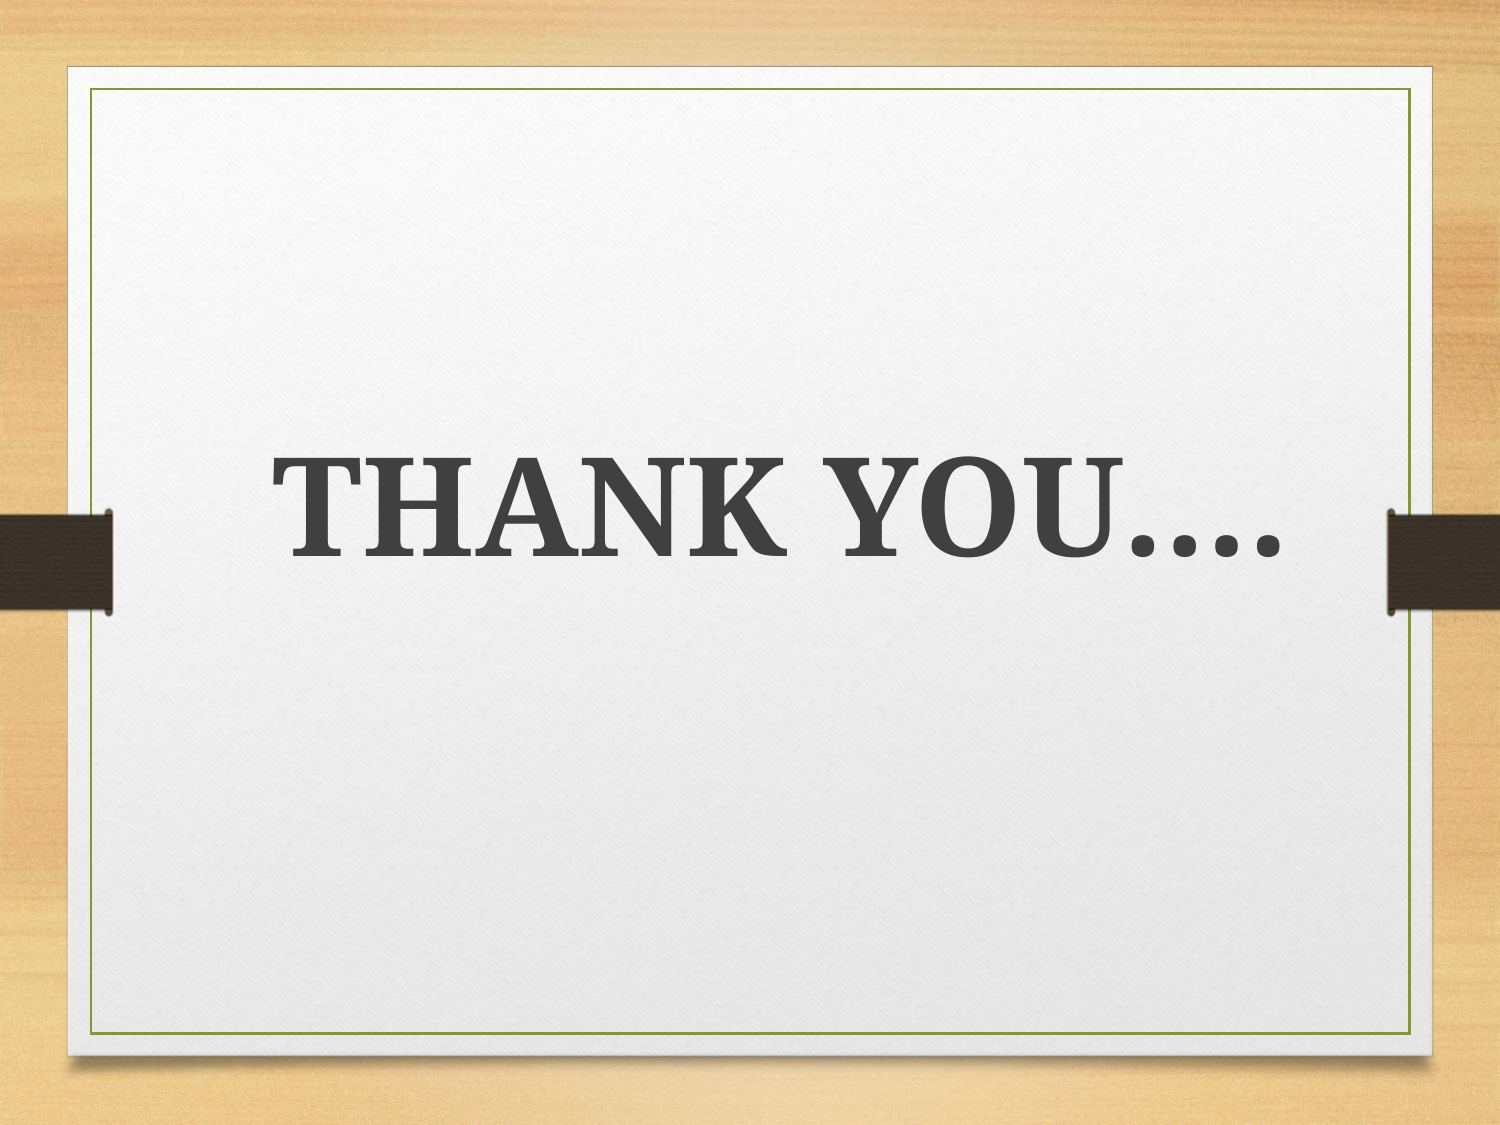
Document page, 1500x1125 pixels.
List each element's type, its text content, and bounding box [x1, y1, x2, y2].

text_box THANK YOU…. [257, 411, 1305, 591]
picture [0, 0, 1500, 1125]
